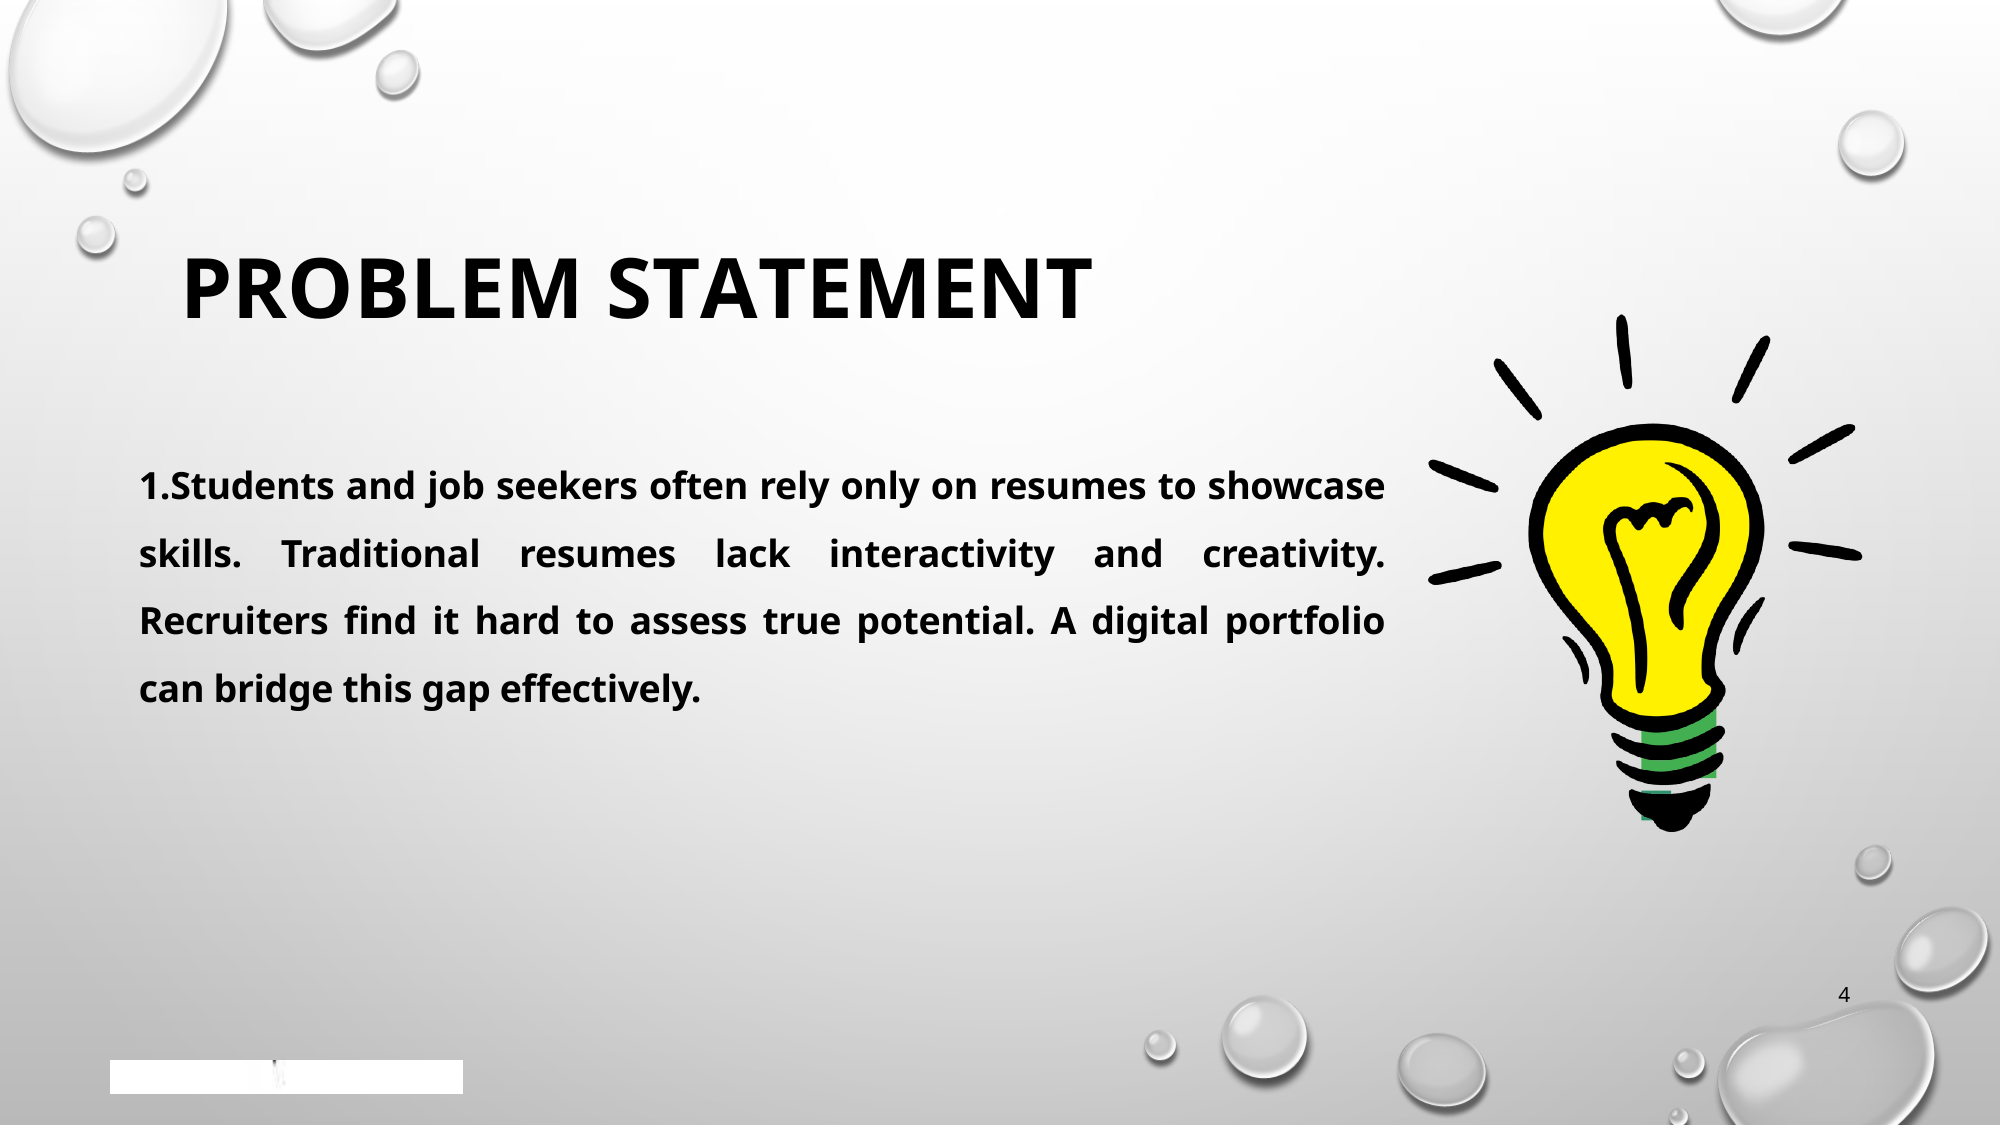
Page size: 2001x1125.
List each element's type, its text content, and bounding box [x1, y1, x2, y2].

slide_number 4 [1724, 850, 1851, 1125]
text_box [1417, 304, 1872, 840]
text_box 1.Students and job seekers often rely only on resumes to showcase skills. Traditional resumes lack interactivity and creativity. Recruiters find it hard to assess true potential. A digital portfolio can bridge this gap effectively. [136, 436, 1386, 780]
title PROBLEM STATEMENT [173, 188, 1099, 380]
picture [0, 0, 2000, 1125]
